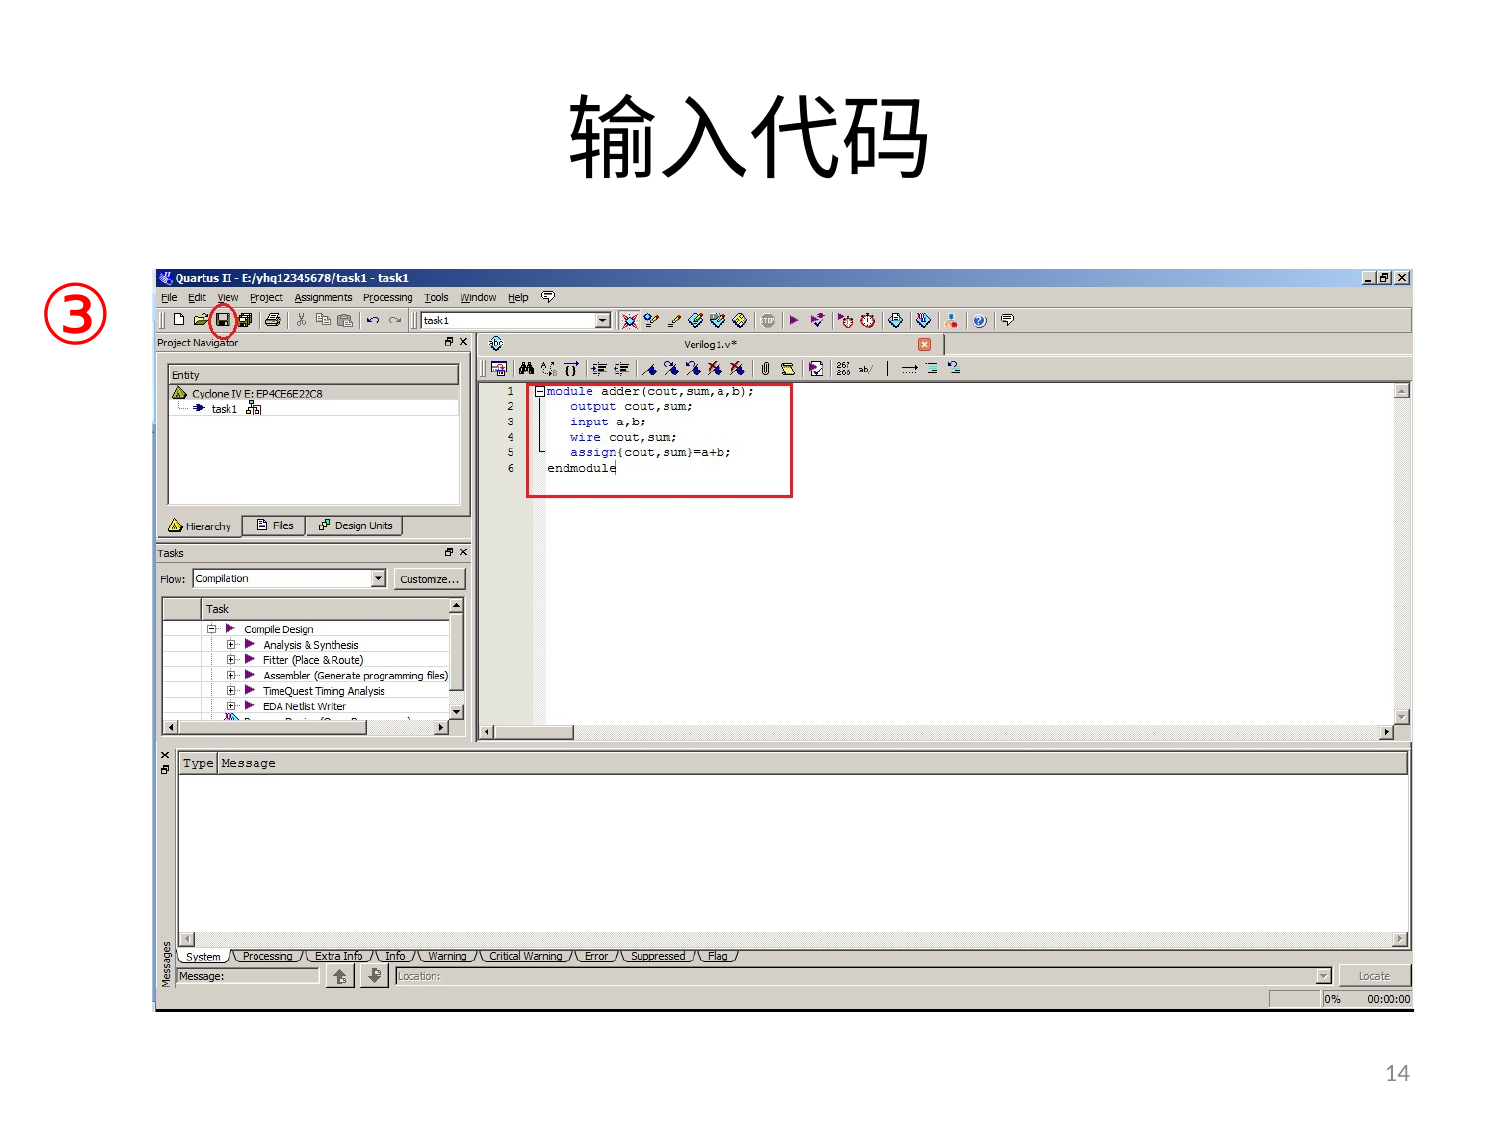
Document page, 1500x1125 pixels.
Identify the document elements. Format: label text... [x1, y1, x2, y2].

title 输入代码 [564, 77, 936, 268]
text_box [152, 269, 1415, 1012]
text_box ③ [36, 259, 124, 362]
slide_number 14 [1378, 1060, 1417, 1125]
